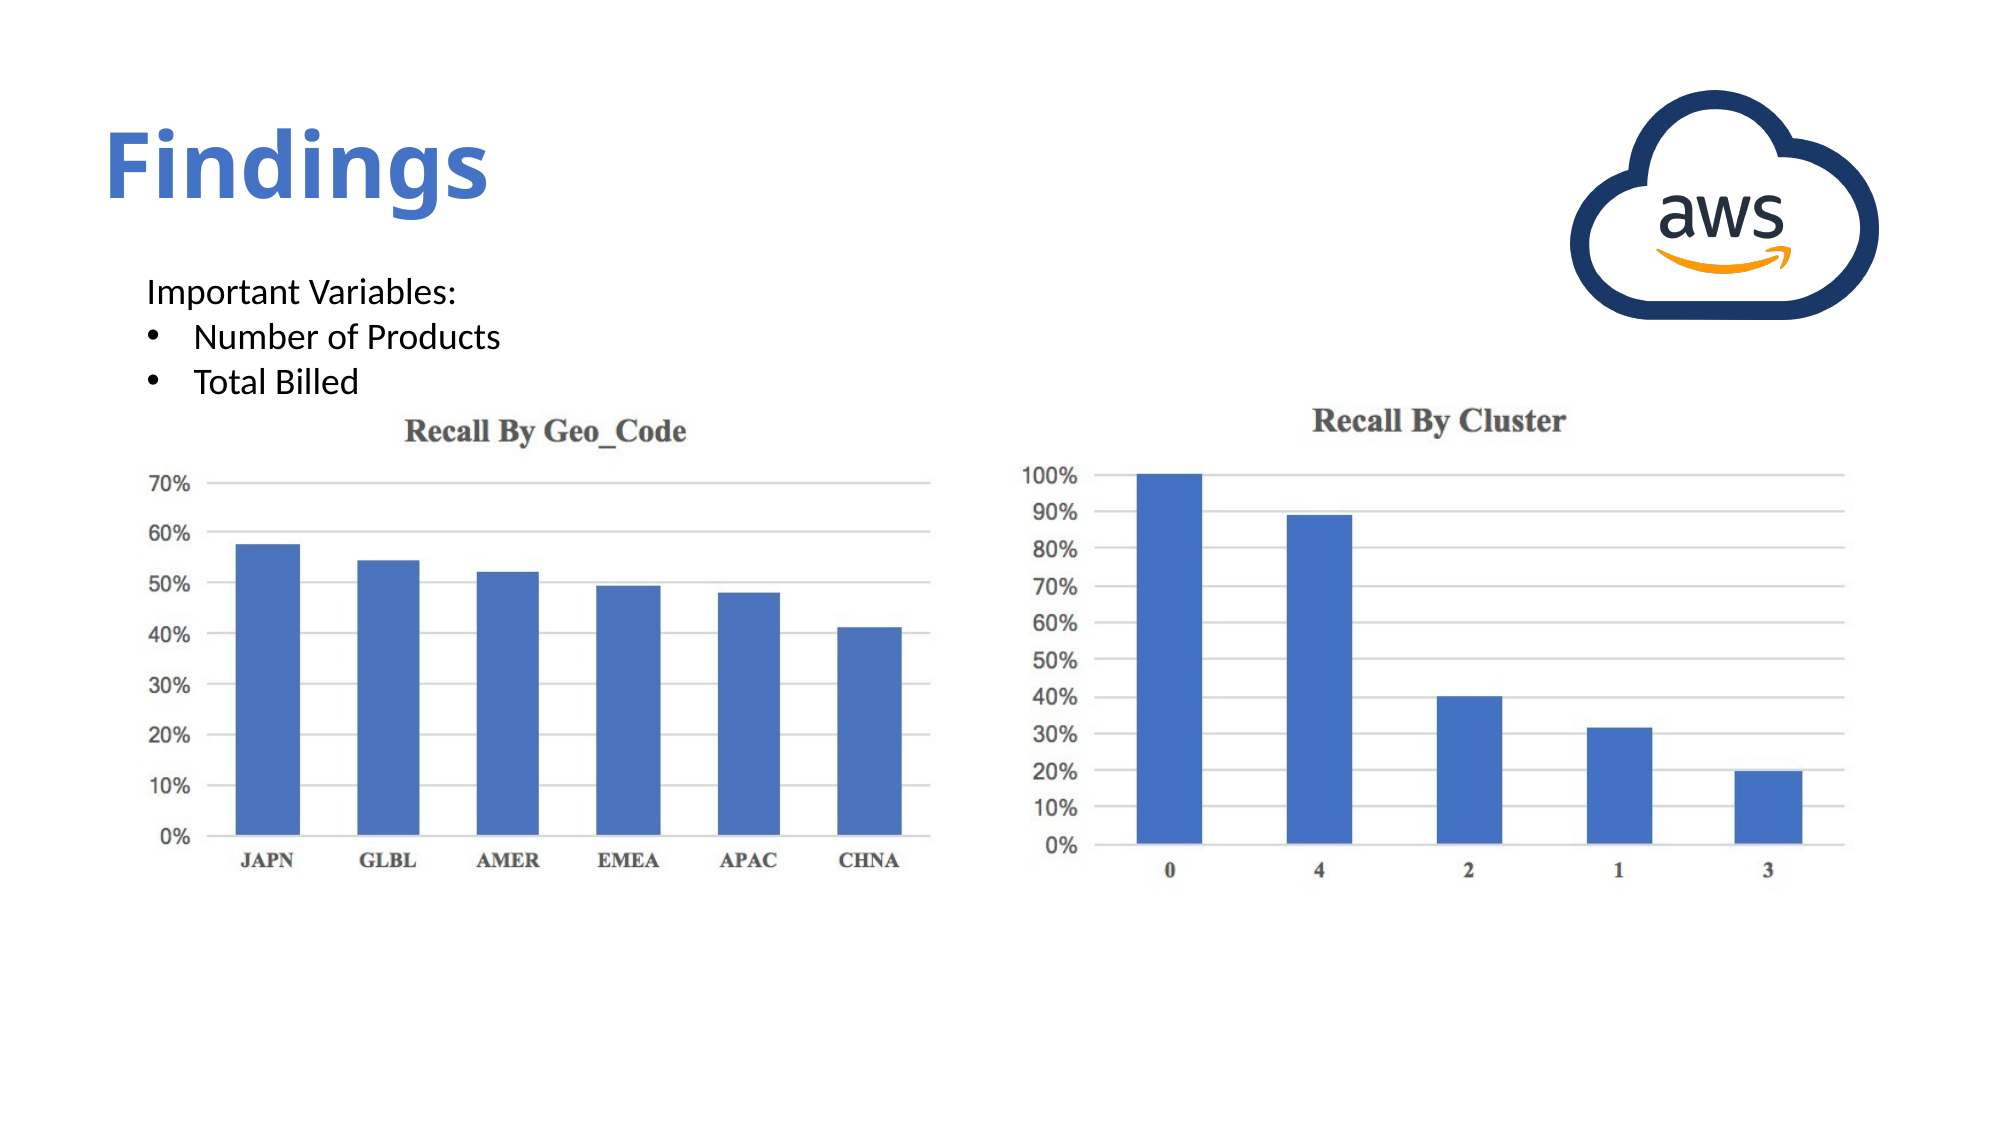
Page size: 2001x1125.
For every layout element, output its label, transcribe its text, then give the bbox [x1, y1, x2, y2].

picture [1570, 90, 1879, 320]
text_box Important Variables: Number of Products Total Billed [131, 259, 582, 410]
picture [1011, 387, 1863, 892]
title Findings [87, 59, 1813, 278]
picture [137, 392, 950, 889]
